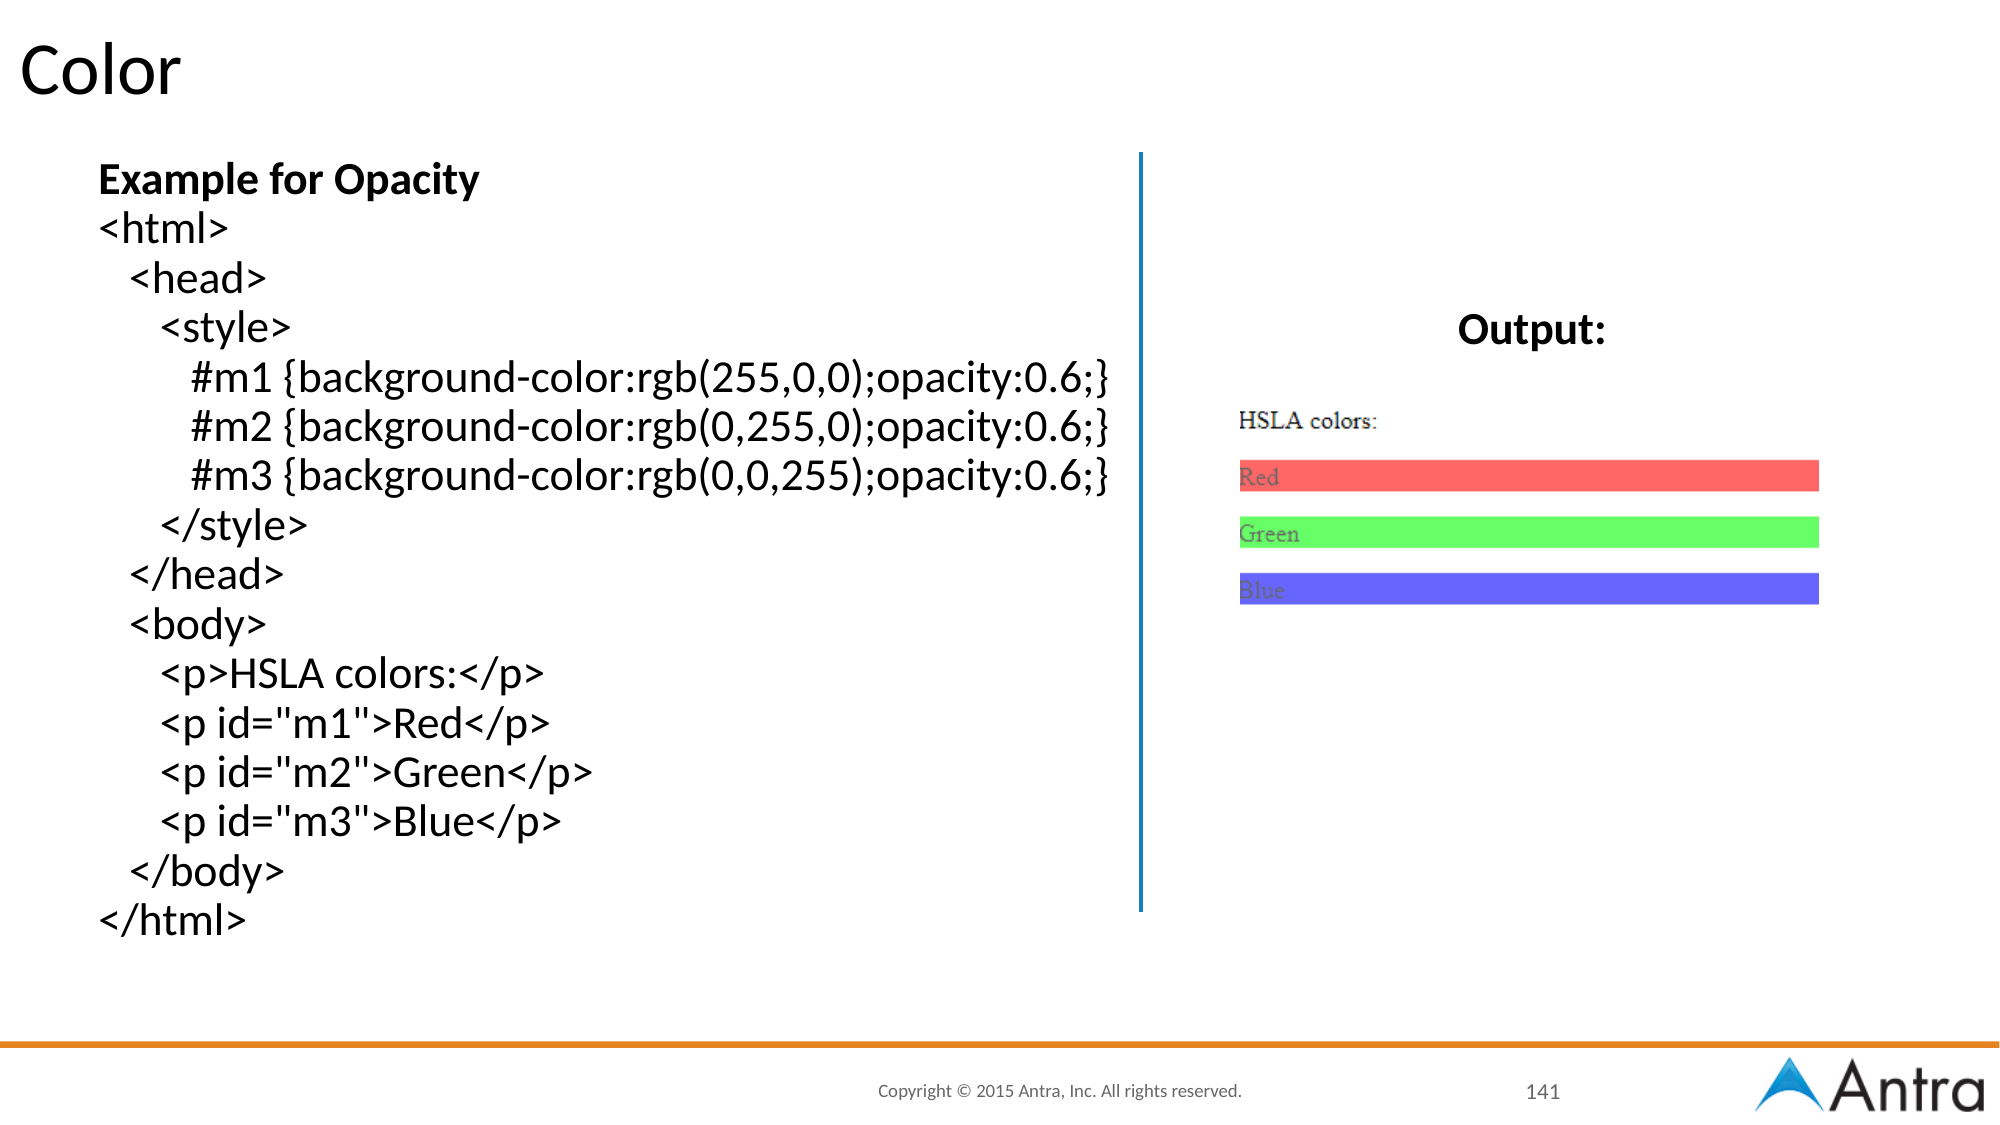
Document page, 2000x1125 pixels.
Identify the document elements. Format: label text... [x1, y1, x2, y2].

picture [1744, 1048, 1994, 1122]
text_box Example for Opacity <html> <head> <style> #m1 {background-color:rgb(255,0,0);opacity:0.6;} #m2 {background-color:rgb(0,255,0);opacity:0.6;} #m3 {background-color:rgb(0,0,255);opacity:0.6;} </style> </head> <body> <p>HSLA colors:</p> <p id="m1">Red</p> <p id="m2">Green</p> <p id="m3">Blue</p> </body> </html> [98, 154, 249, 305]
title Color [20, 27, 1846, 109]
picture [1240, 410, 1819, 612]
slide_number 141 [1498, 1075, 1561, 1106]
text_box Output: [1458, 304, 1609, 409]
